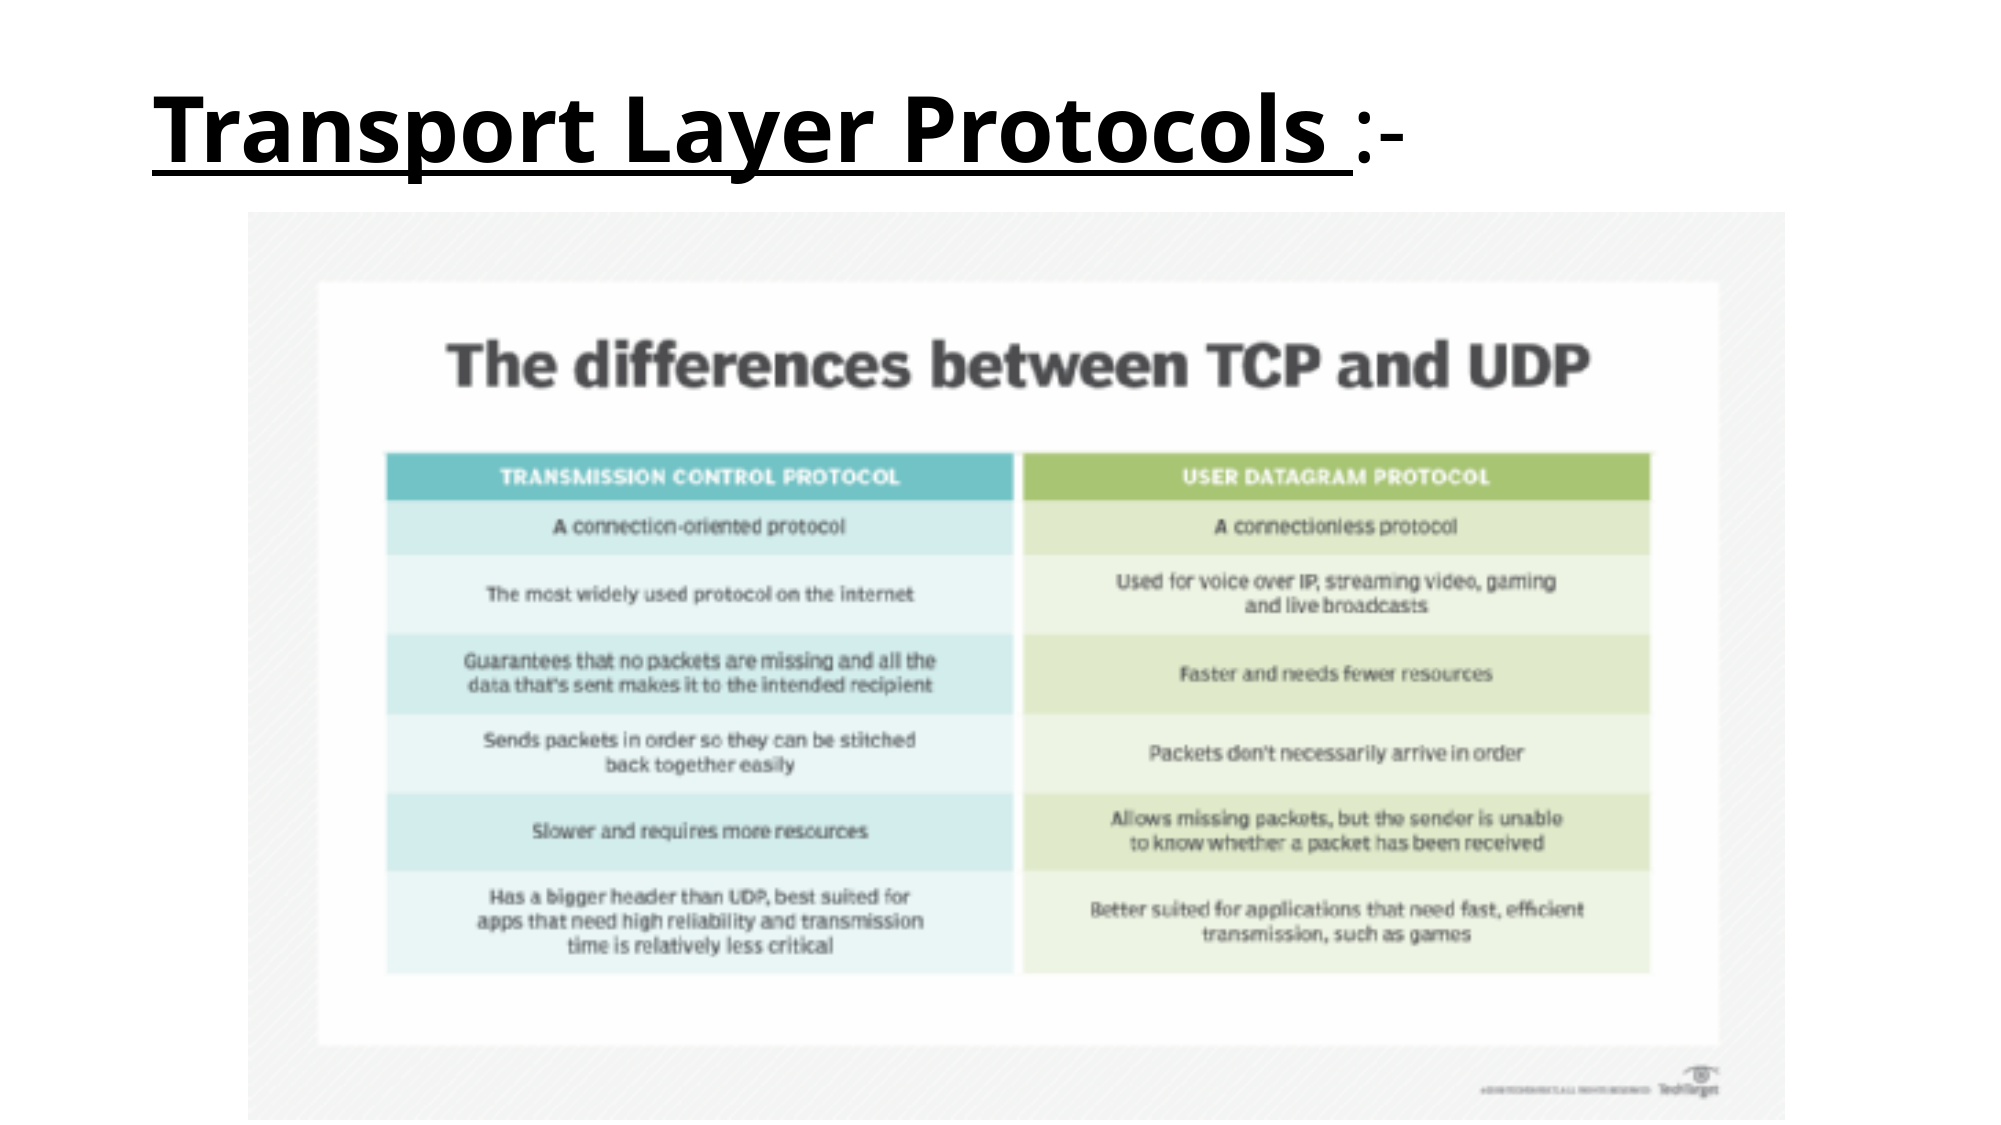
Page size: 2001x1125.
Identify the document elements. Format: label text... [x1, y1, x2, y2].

title Transport Layer Protocols :- [137, 59, 1863, 206]
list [248, 212, 1785, 1120]
